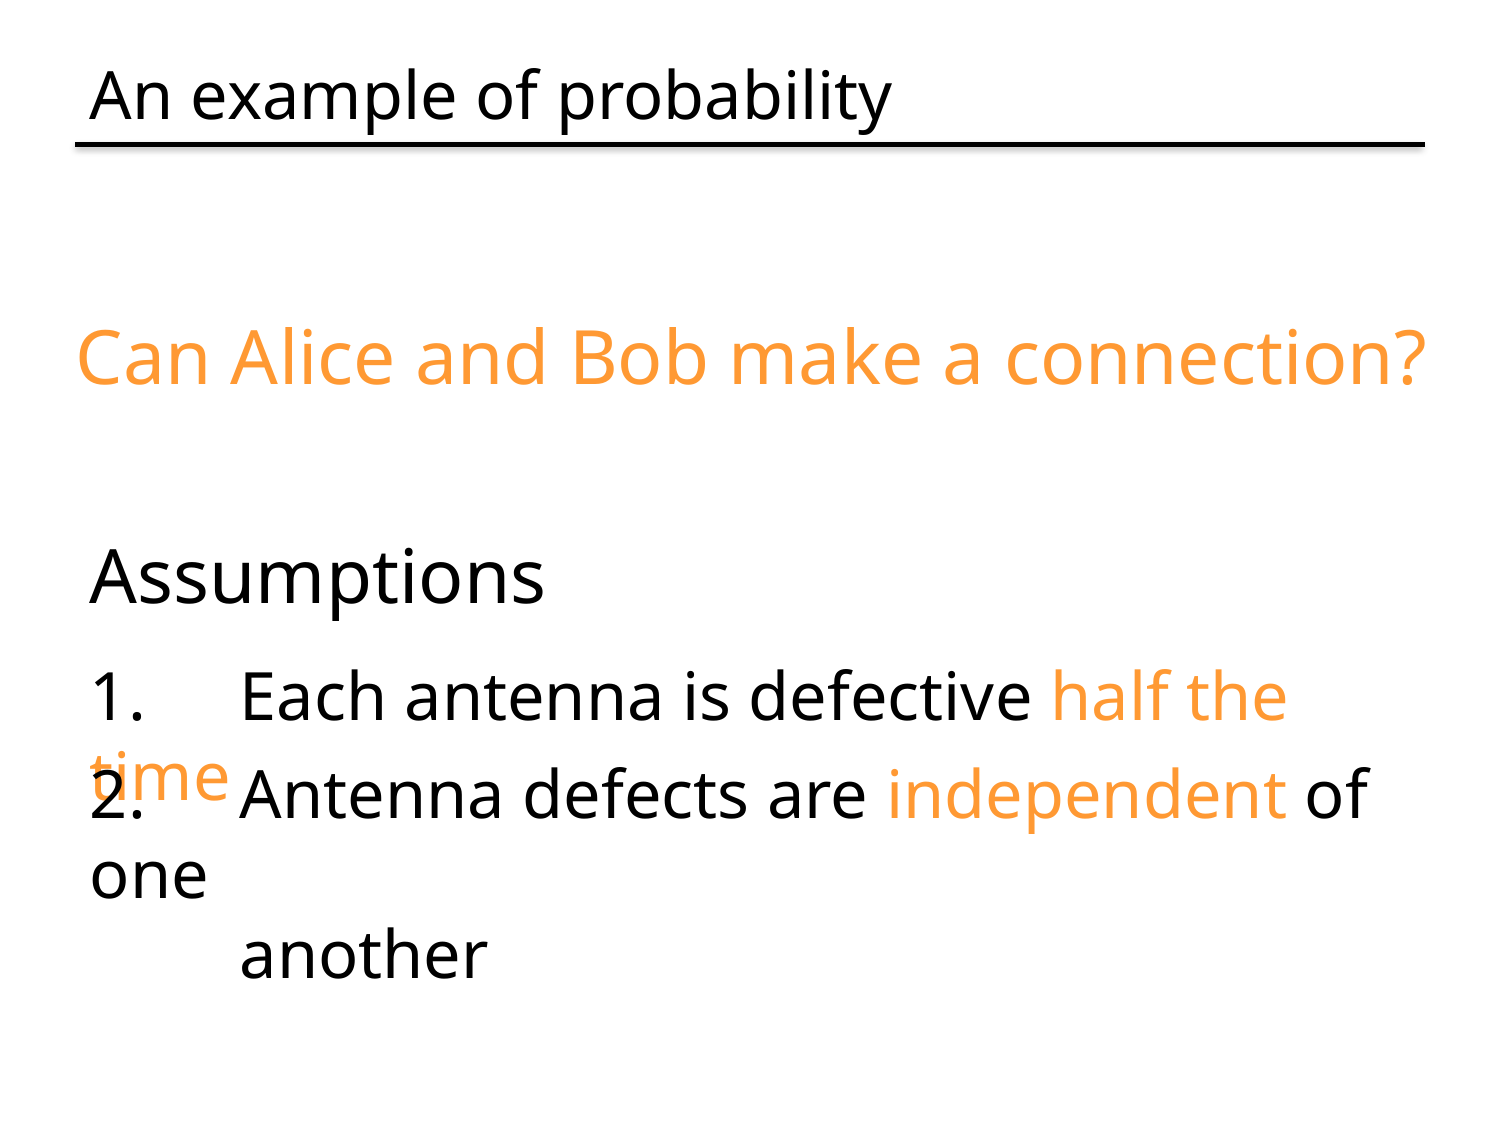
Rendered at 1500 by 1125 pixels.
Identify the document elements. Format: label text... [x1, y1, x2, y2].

text_box Can Alice and Bob make a connection? [61, 301, 1443, 407]
text_box 1. Each antenna is defective half the time [74, 646, 1425, 744]
title An example of probability [75, 45, 1425, 145]
text_box Assumptions [74, 521, 621, 627]
text_box 2. Antenna defects are independent of one another [74, 744, 1425, 999]
